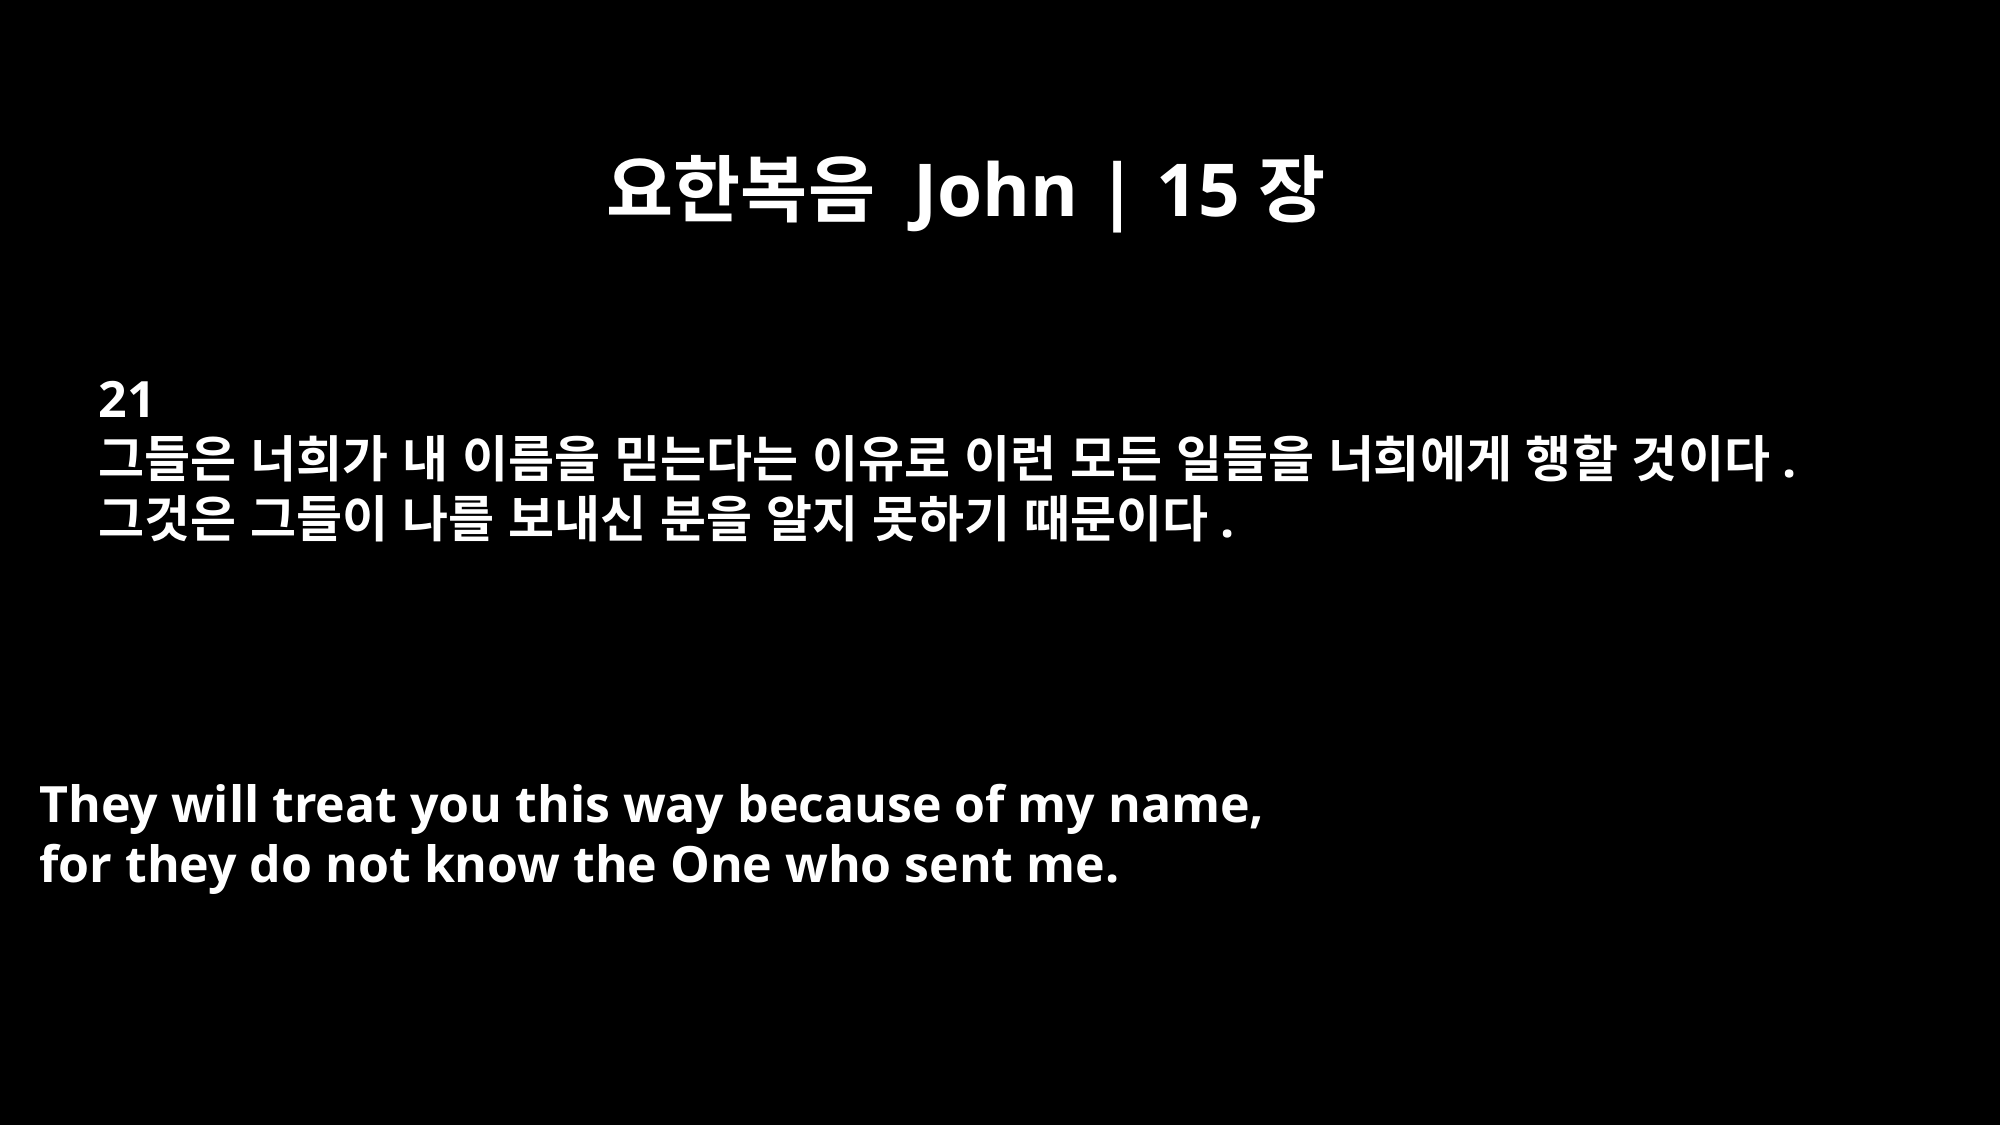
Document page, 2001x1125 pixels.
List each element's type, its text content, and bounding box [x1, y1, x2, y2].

text_box 요한복음 John | 15장 [591, 136, 1341, 239]
text_box They will treat you this way because of my name, for they do not know the One who sent me. [24, 764, 1280, 900]
text_box 21 그들은 너희가 내 이름을 믿는다는 이유로 이런 모든 일들을 너희에게 행할 것이다. 그것은 그들이 나를 보내신 분을 알지 못하기 때문이다. [83, 359, 1812, 555]
